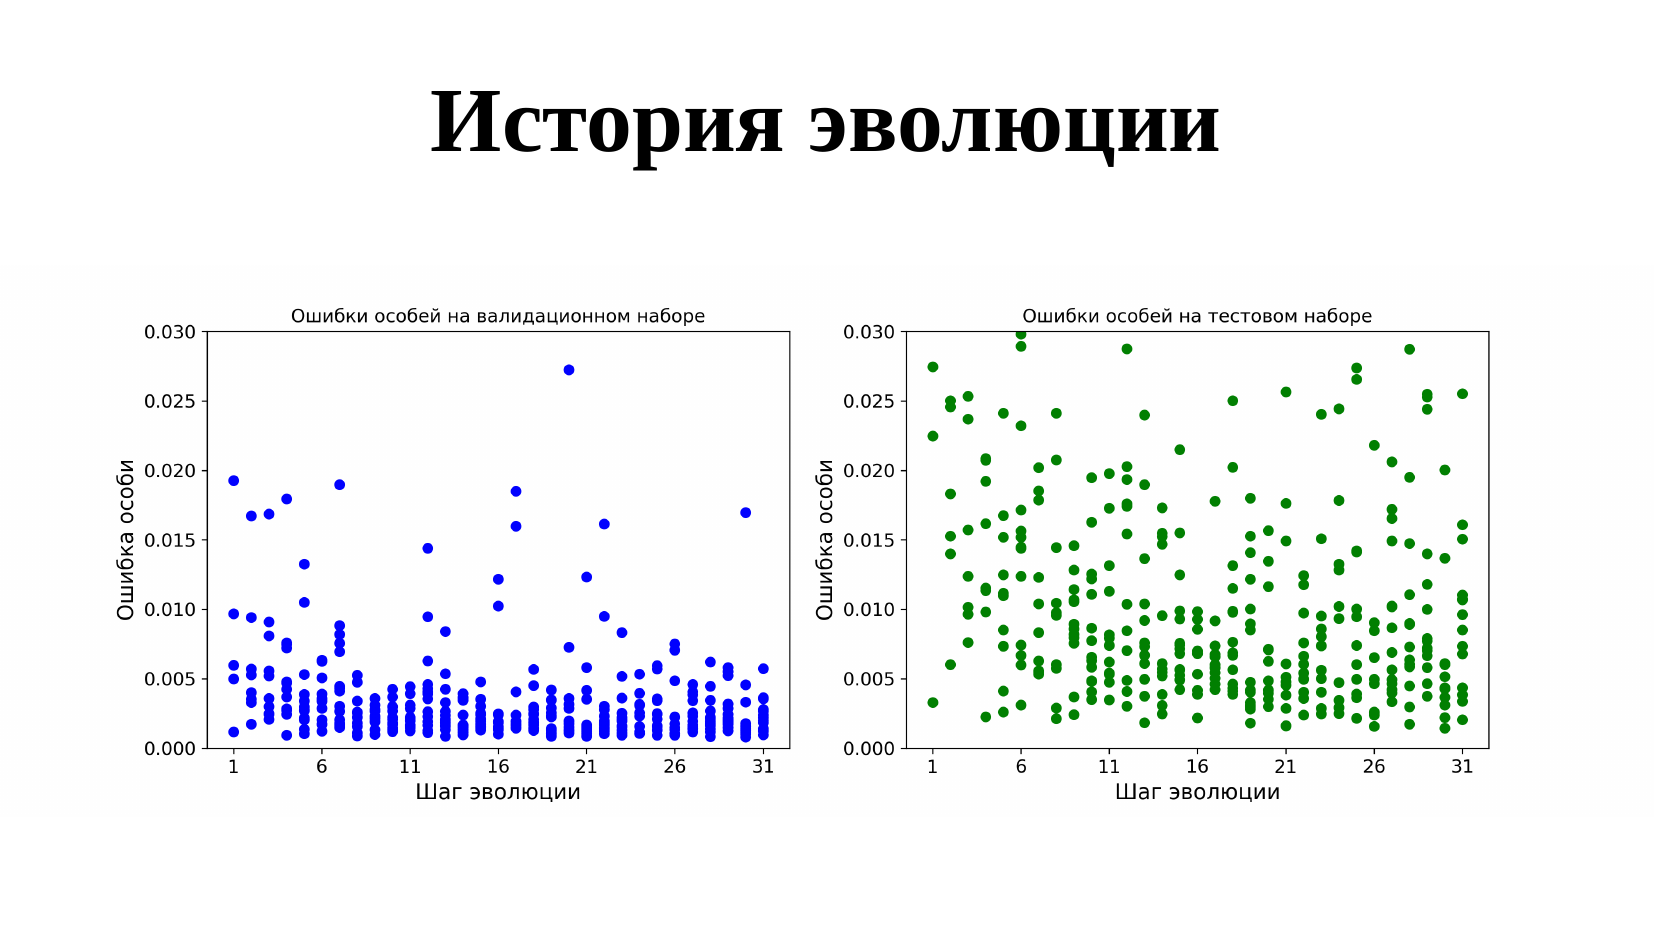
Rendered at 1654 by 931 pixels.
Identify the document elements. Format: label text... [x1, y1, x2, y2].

picture [0, 265, 1654, 817]
title История эволюции [82, 37, 1571, 193]
